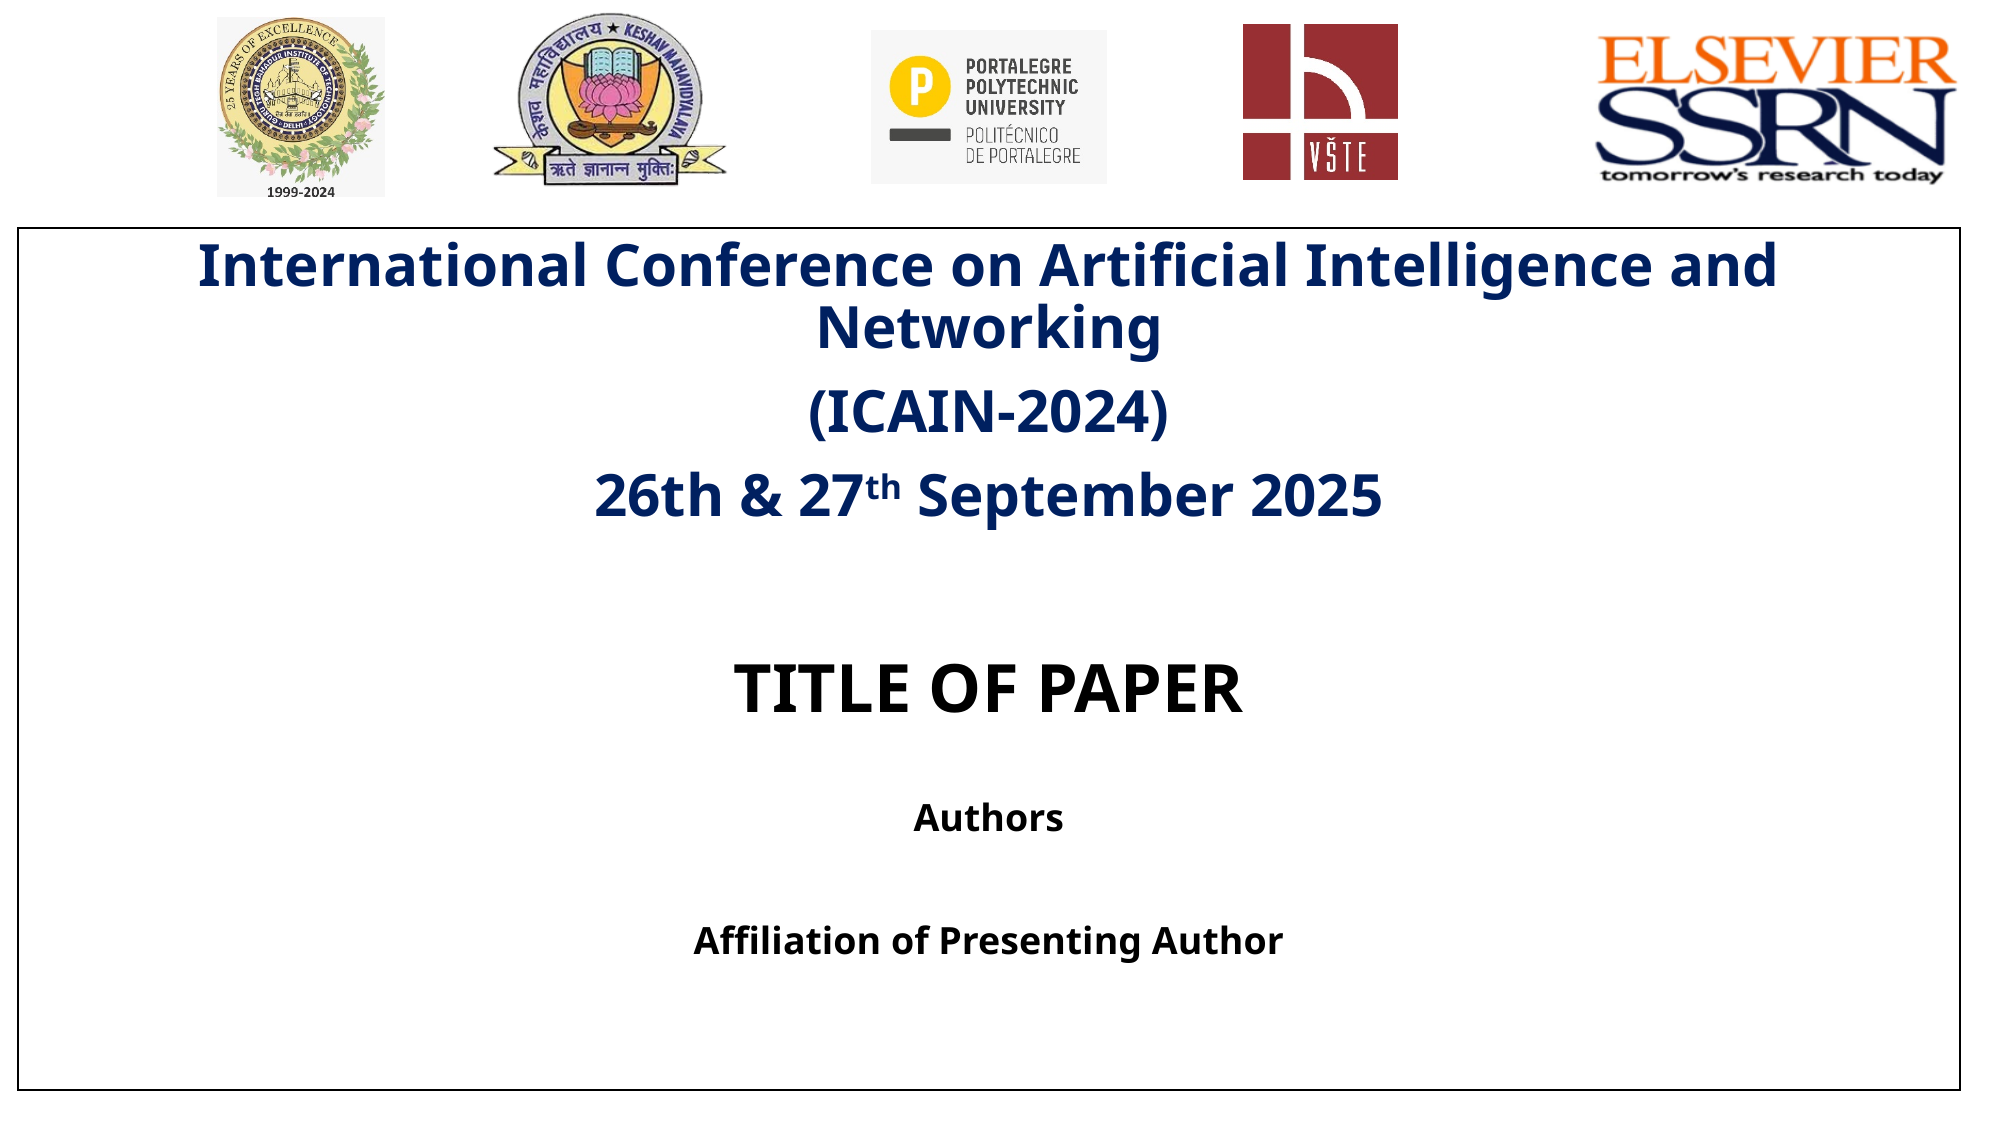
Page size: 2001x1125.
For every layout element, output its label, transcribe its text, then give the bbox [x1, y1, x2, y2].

picture [1243, 24, 1398, 180]
picture [870, 30, 1108, 184]
picture [1593, 34, 1961, 188]
picture [478, 0, 739, 212]
picture [216, 17, 385, 197]
subtitle International Conference on Artificial Intelligence and Networking (ICAIN-2024) 26th & 27th September 2025 TITLE OF PAPER Authors Affiliation of Presenting Author [17, 227, 1961, 1091]
